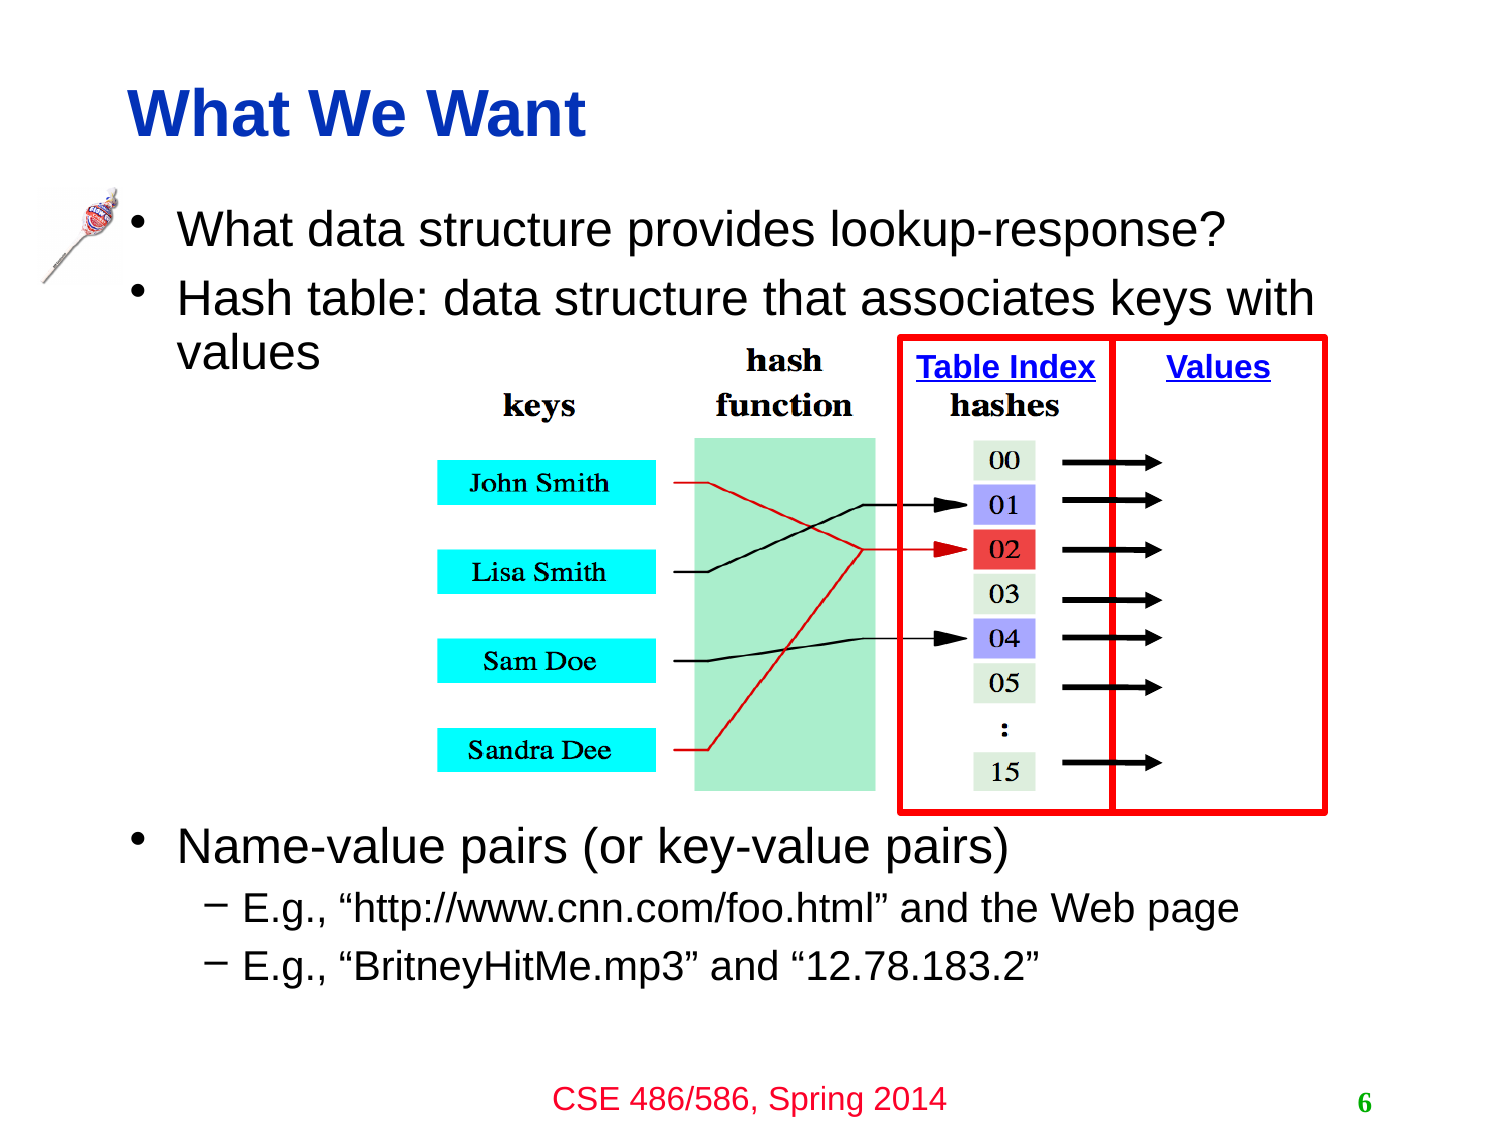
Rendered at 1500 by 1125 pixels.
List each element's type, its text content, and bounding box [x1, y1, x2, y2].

picture [437, 337, 899, 791]
picture [37, 187, 123, 285]
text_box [899, 337, 1326, 813]
slide_number 6 [1074, 1076, 1388, 1125]
title What We Want [112, 53, 1310, 176]
list What data structure provides lookup-response? Hash table: data structure that associates keys with values Name-value pairs (or key-value pairs) E.g., “http://www.cnn.com/foo.html” and the Web page E.g., “BritneyHitMe.mp3” and “12.78.183.2” [114, 195, 1376, 1005]
